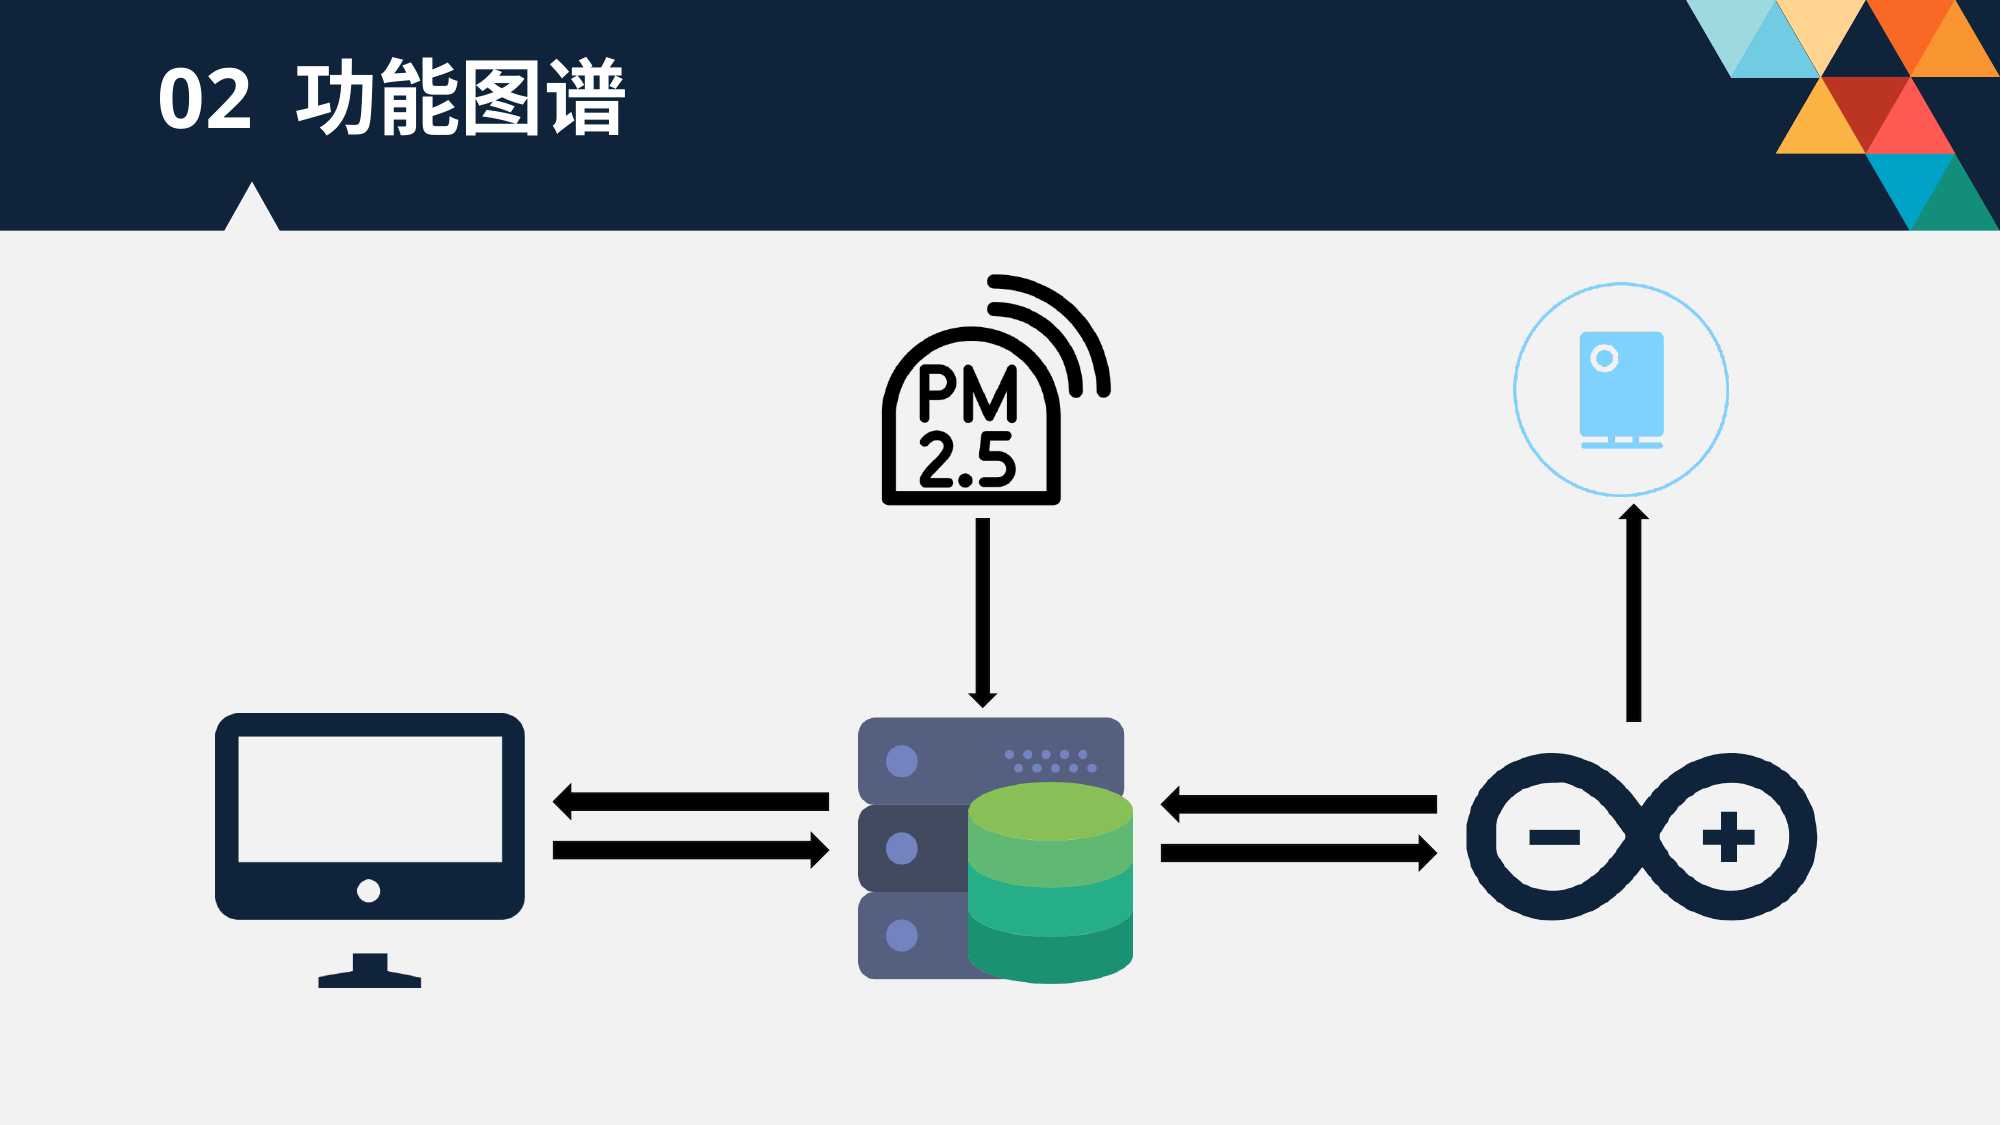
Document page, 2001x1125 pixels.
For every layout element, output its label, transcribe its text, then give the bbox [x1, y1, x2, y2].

text_box [552, 782, 830, 821]
text_box [552, 831, 830, 870]
picture [1513, 282, 1729, 497]
text_box 02 功能图谱 [143, 37, 825, 153]
picture [857, 713, 1133, 988]
text_box [967, 526, 998, 709]
text_box [1160, 785, 1410, 824]
picture [1410, 612, 1858, 1061]
text_box [1618, 503, 1650, 612]
picture [859, 253, 1133, 526]
picture [215, 713, 525, 988]
text_box [1160, 843, 1410, 863]
